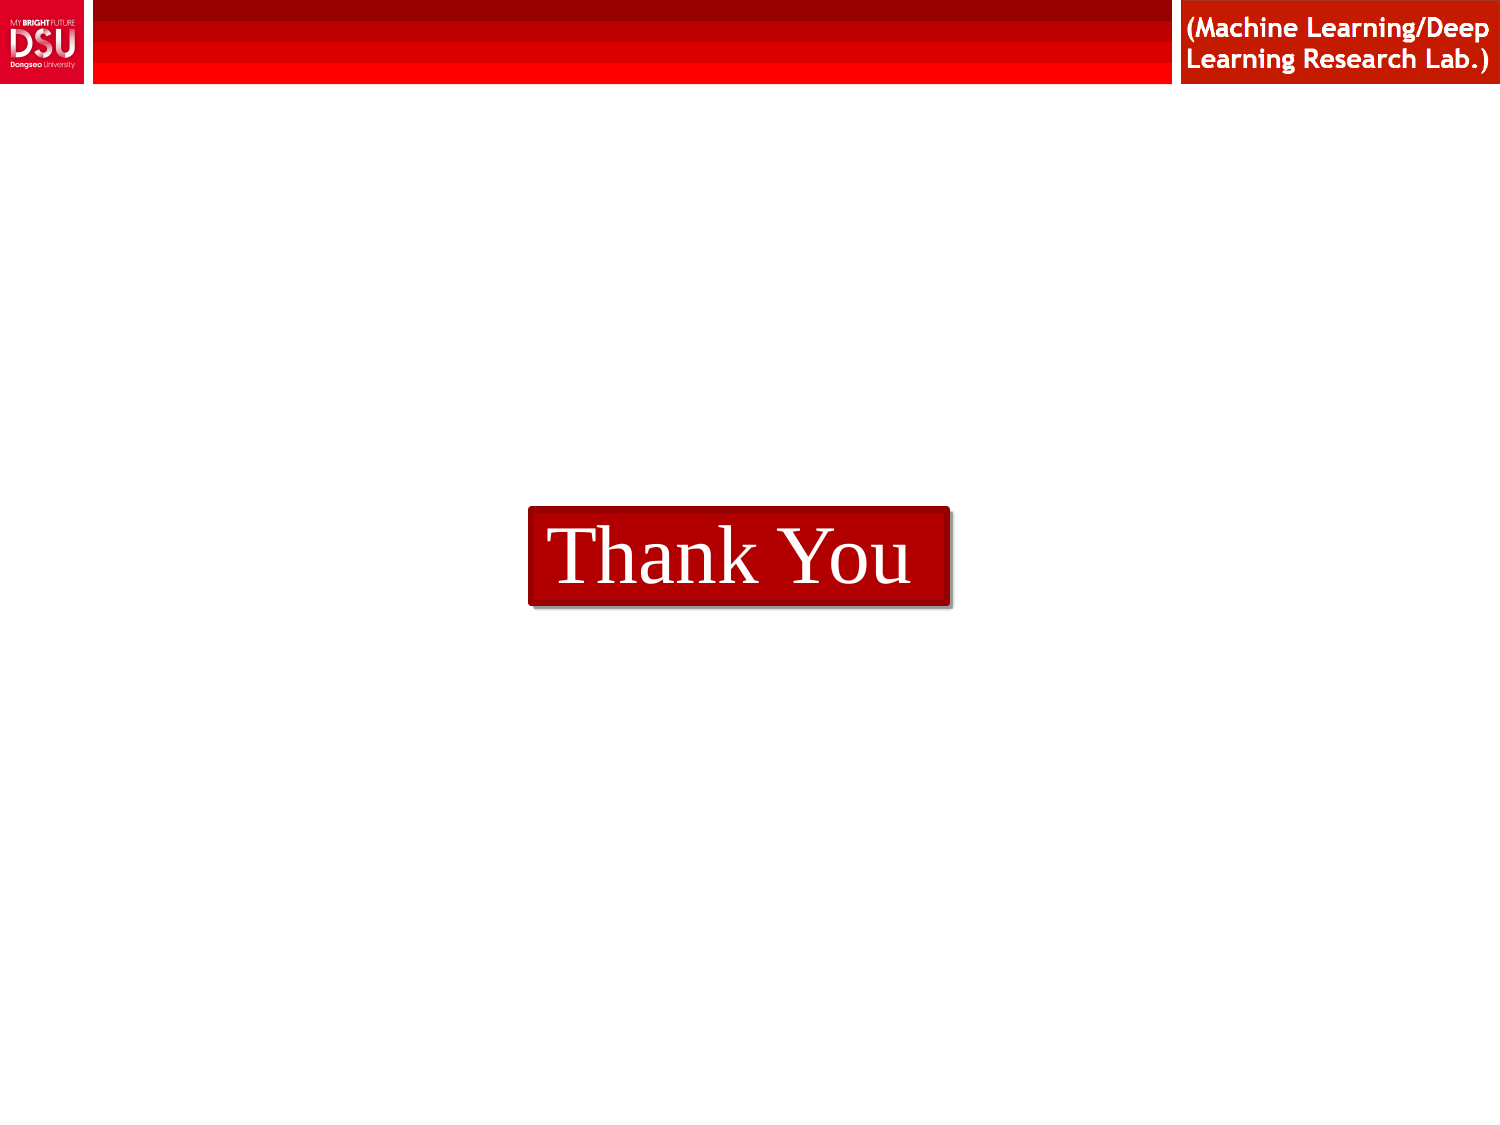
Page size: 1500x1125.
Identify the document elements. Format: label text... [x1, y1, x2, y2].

text_box Thank You [531, 509, 947, 604]
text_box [0, 0, 1500, 85]
